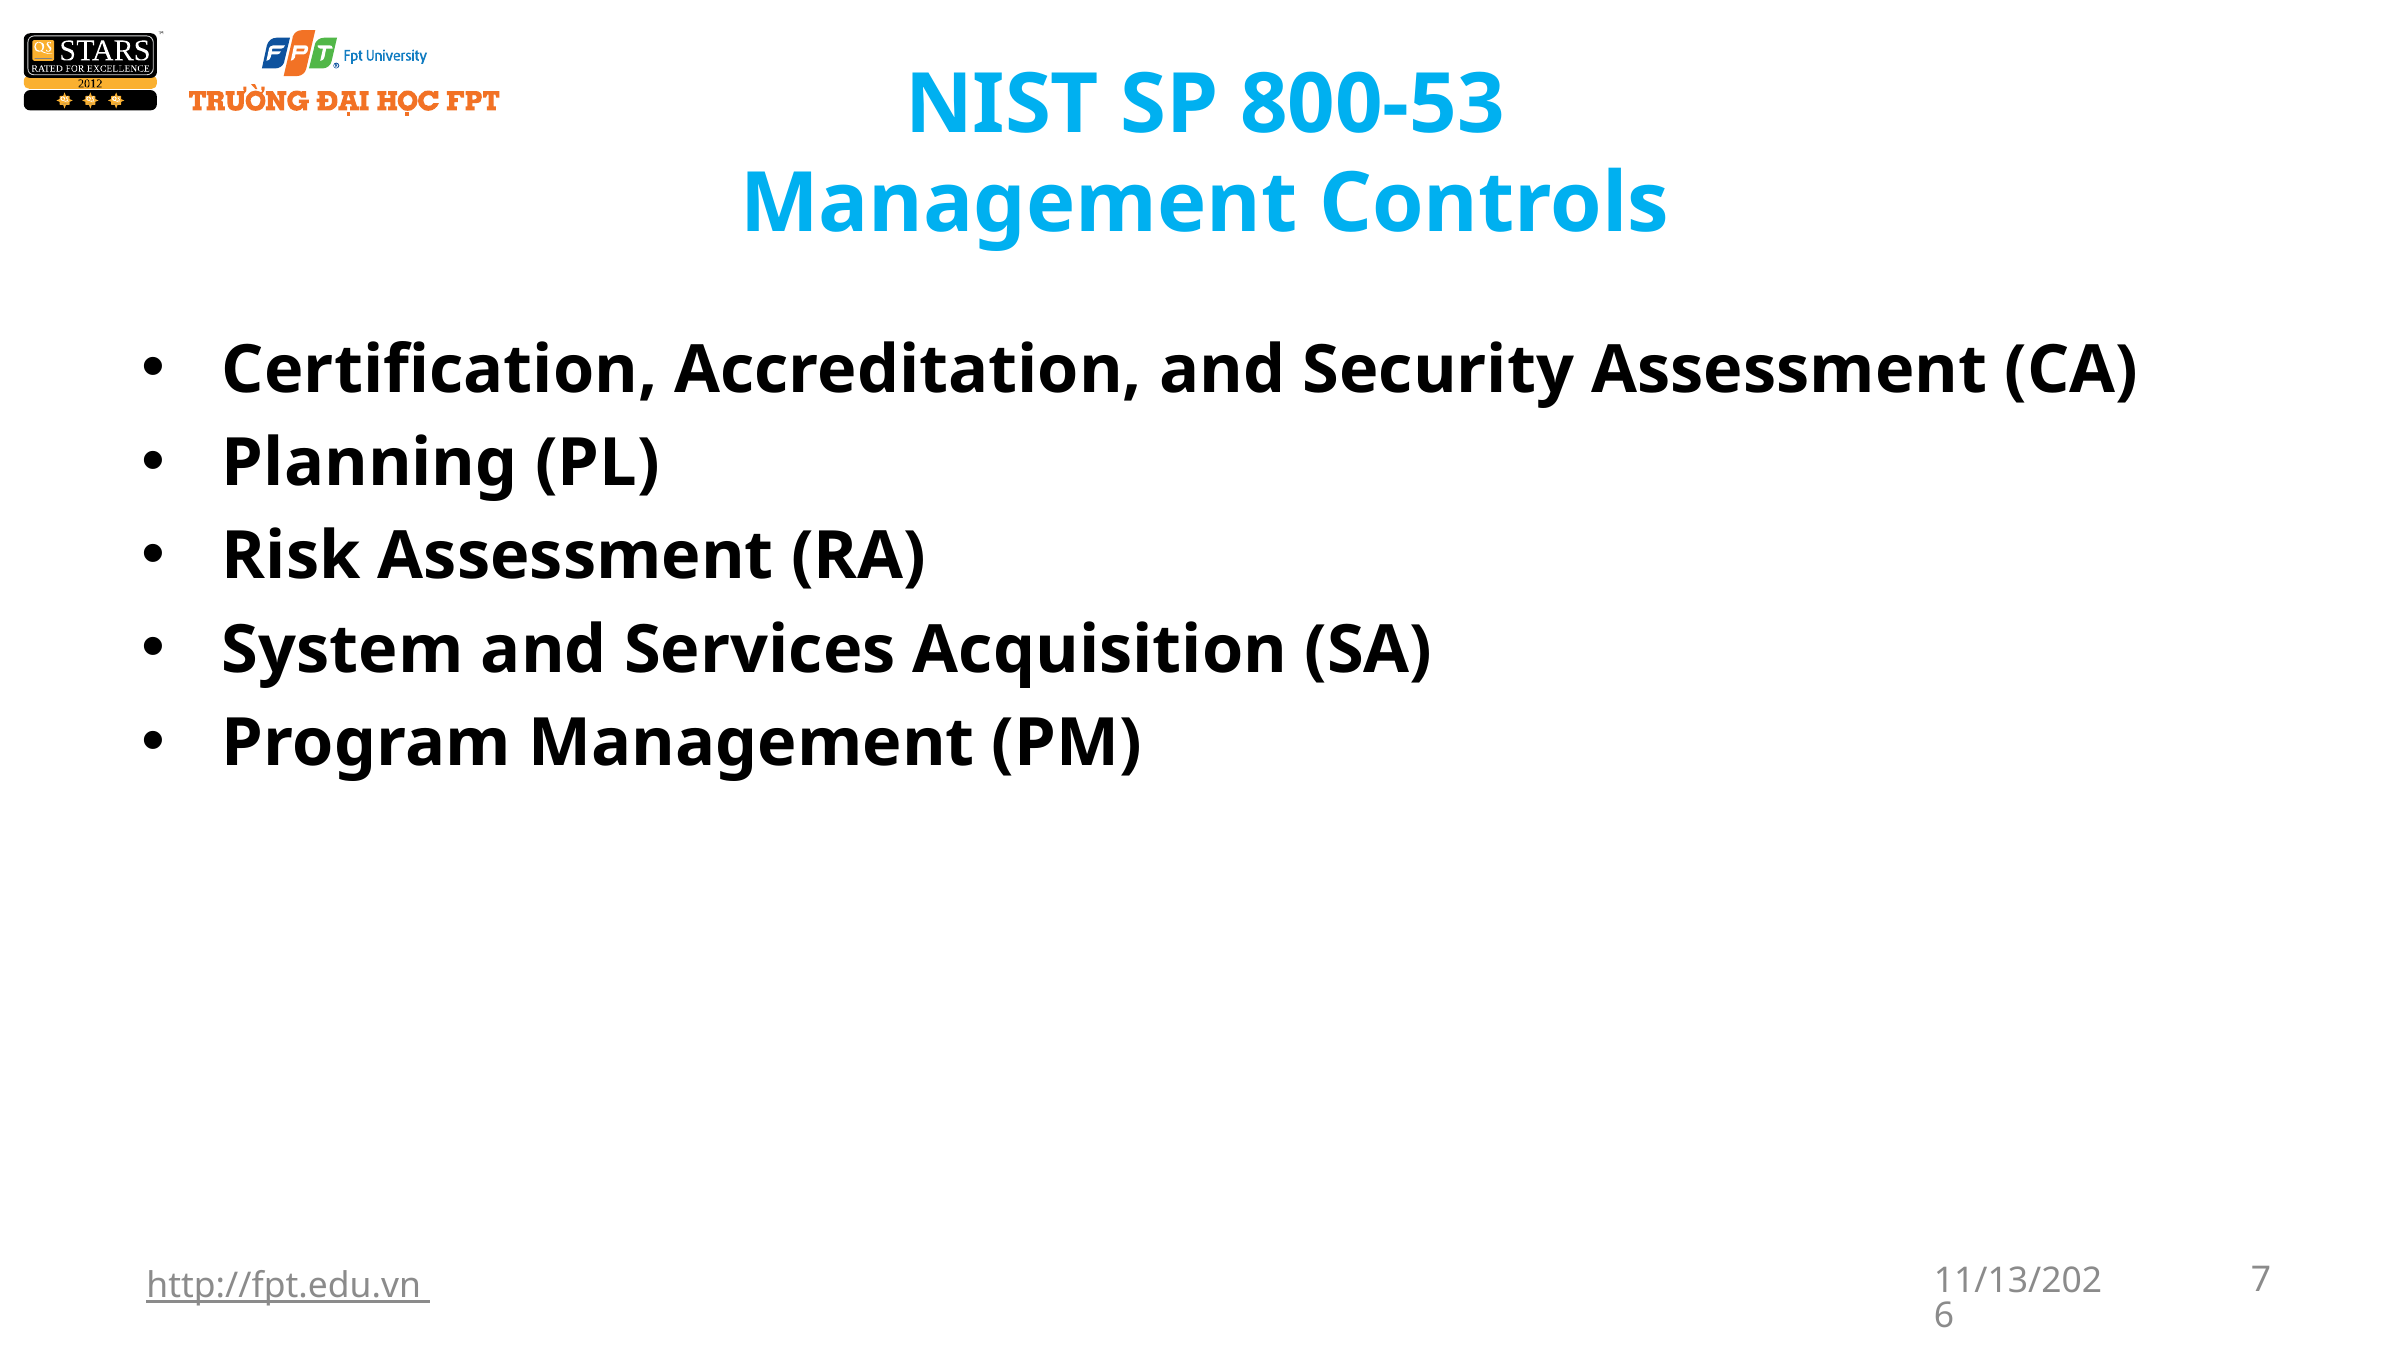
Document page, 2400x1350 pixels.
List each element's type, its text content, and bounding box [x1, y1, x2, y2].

slide_number 7 [2175, 1250, 2293, 1312]
footer http://fpt.edu.vn [125, 1250, 885, 1322]
title NIST SP 800-53 Management Controls [125, 36, 2285, 262]
list Certification, Accreditation, and Security Assessment (CA) Planning (PL) Risk Assessment (RA) System and Services Acquisition (SA) Program Management (PM) [120, 315, 2280, 1206]
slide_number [1912, 1250, 2138, 1313]
